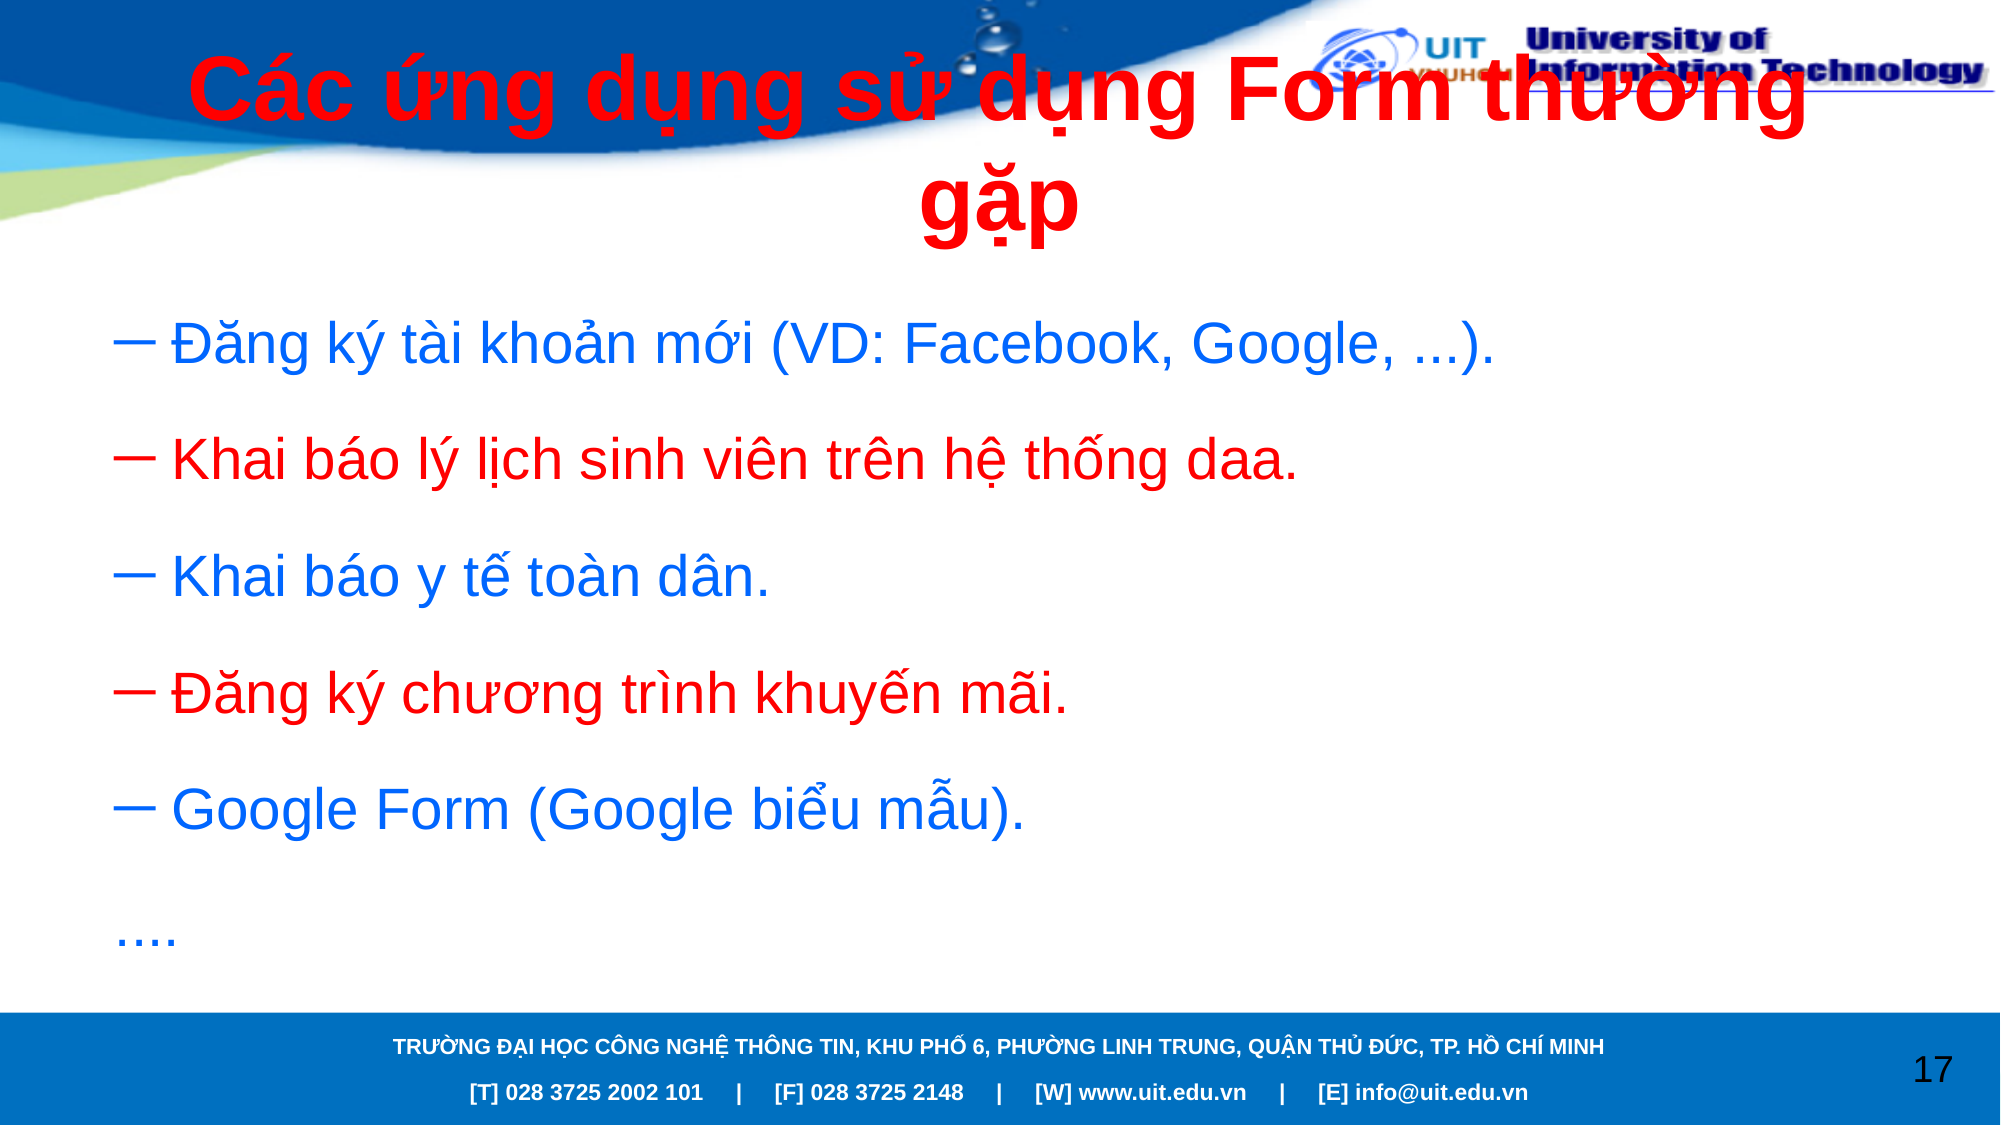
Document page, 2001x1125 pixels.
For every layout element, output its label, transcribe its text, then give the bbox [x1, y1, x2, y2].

title Các ứng dụng sử dụng Form thường gặp [99, 45, 1900, 233]
list Đăng ký tài khoản mới (VD: Facebook, Google, ...). Khai báo lý lịch sinh viên trên hệ thống daa. Khai báo y tế toàn dân. Đăng ký chương trình khuyến mãi. Google Form (Google biểu mẫu). .... [99, 262, 1900, 1005]
picture [0, 0, 2001, 1125]
